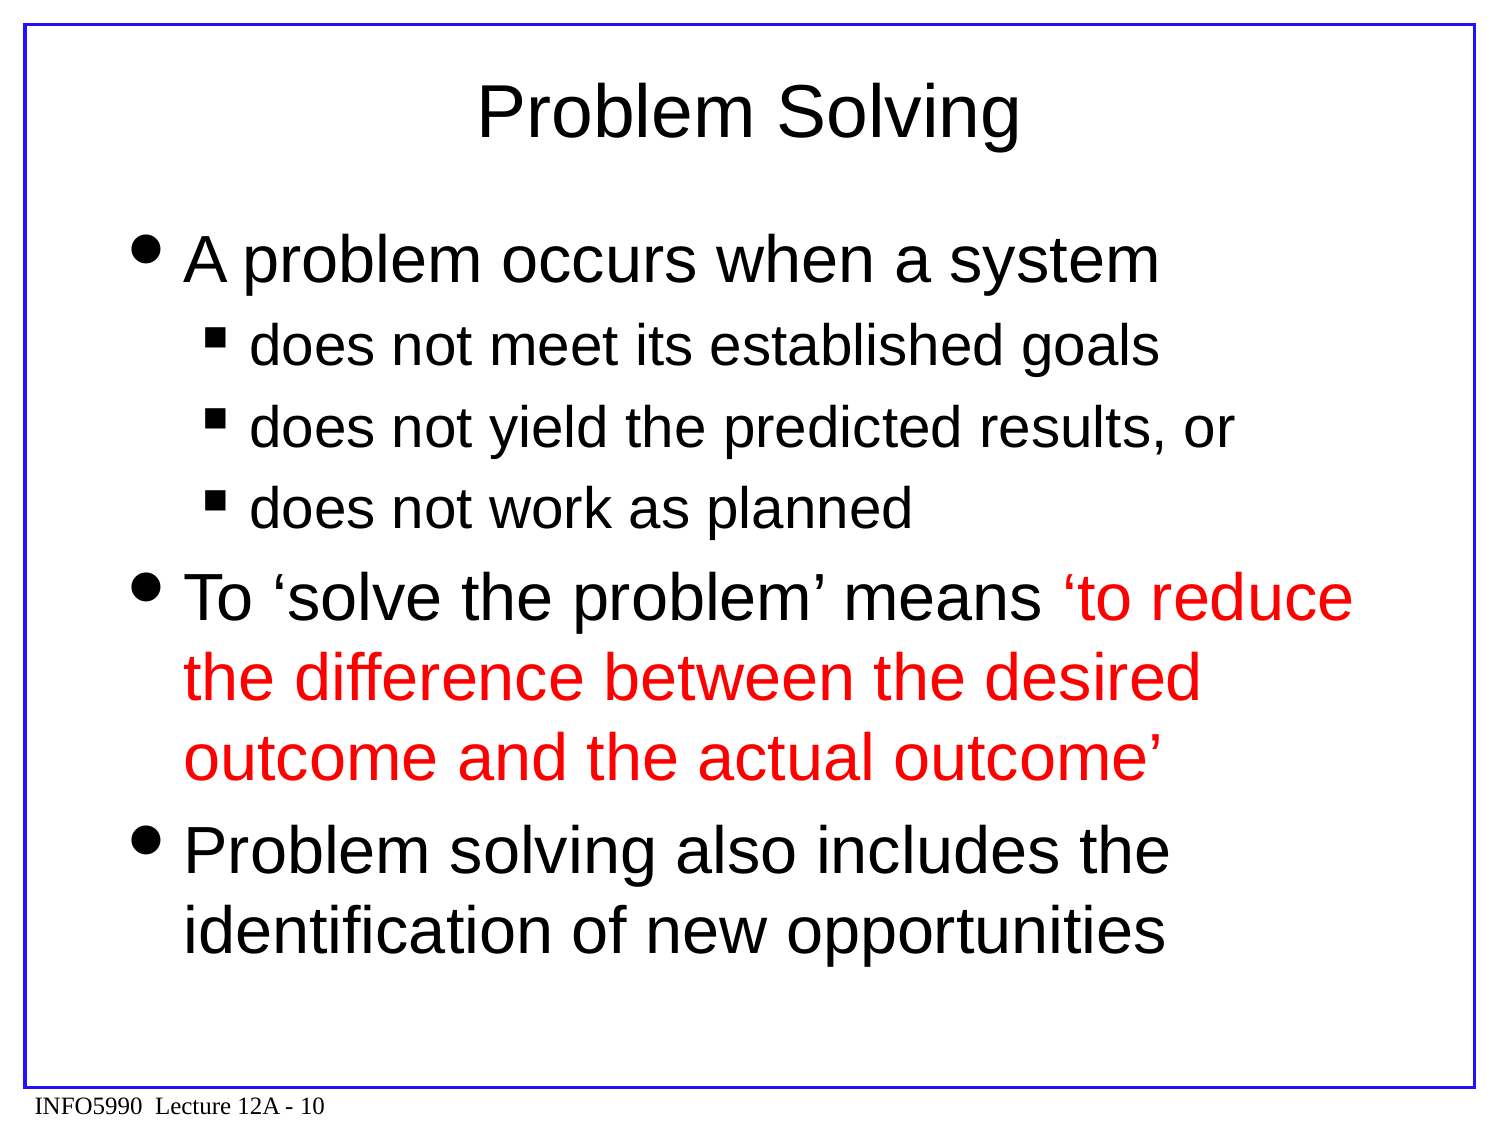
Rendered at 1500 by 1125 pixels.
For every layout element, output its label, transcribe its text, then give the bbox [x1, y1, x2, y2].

list A problem occurs when a system does not meet its established goals does not yield the predicted results, or does not work as planned To ‘solve the problem’ means ‘to reduce the difference between the desired outcome and the actual outcome’ Problem solving also includes the identification of new opportunities [111, 207, 1388, 1001]
title Problem Solving [111, 42, 1388, 174]
